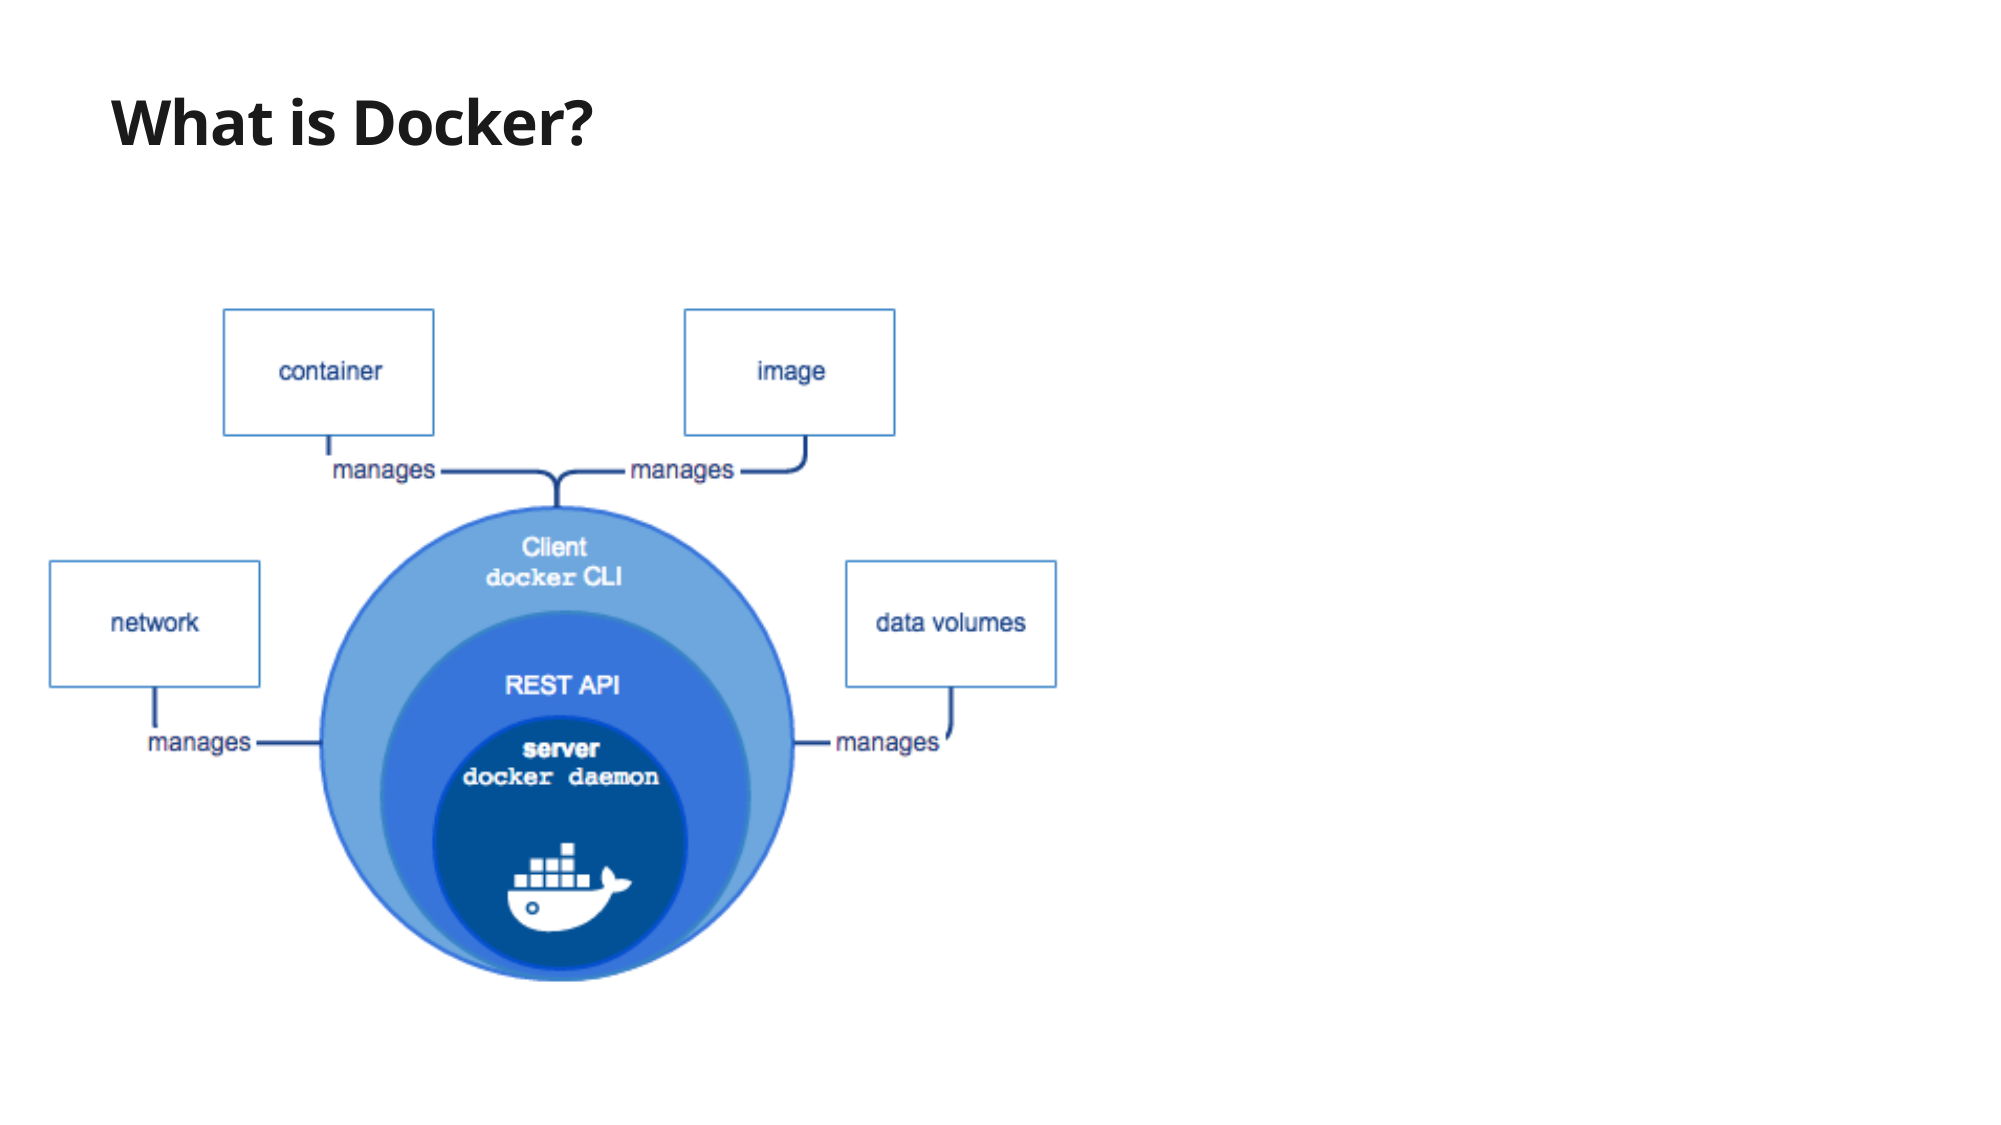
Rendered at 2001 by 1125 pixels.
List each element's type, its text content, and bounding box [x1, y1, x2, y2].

picture [39, 219, 1070, 1026]
title What is Docker? [96, 75, 1904, 166]
